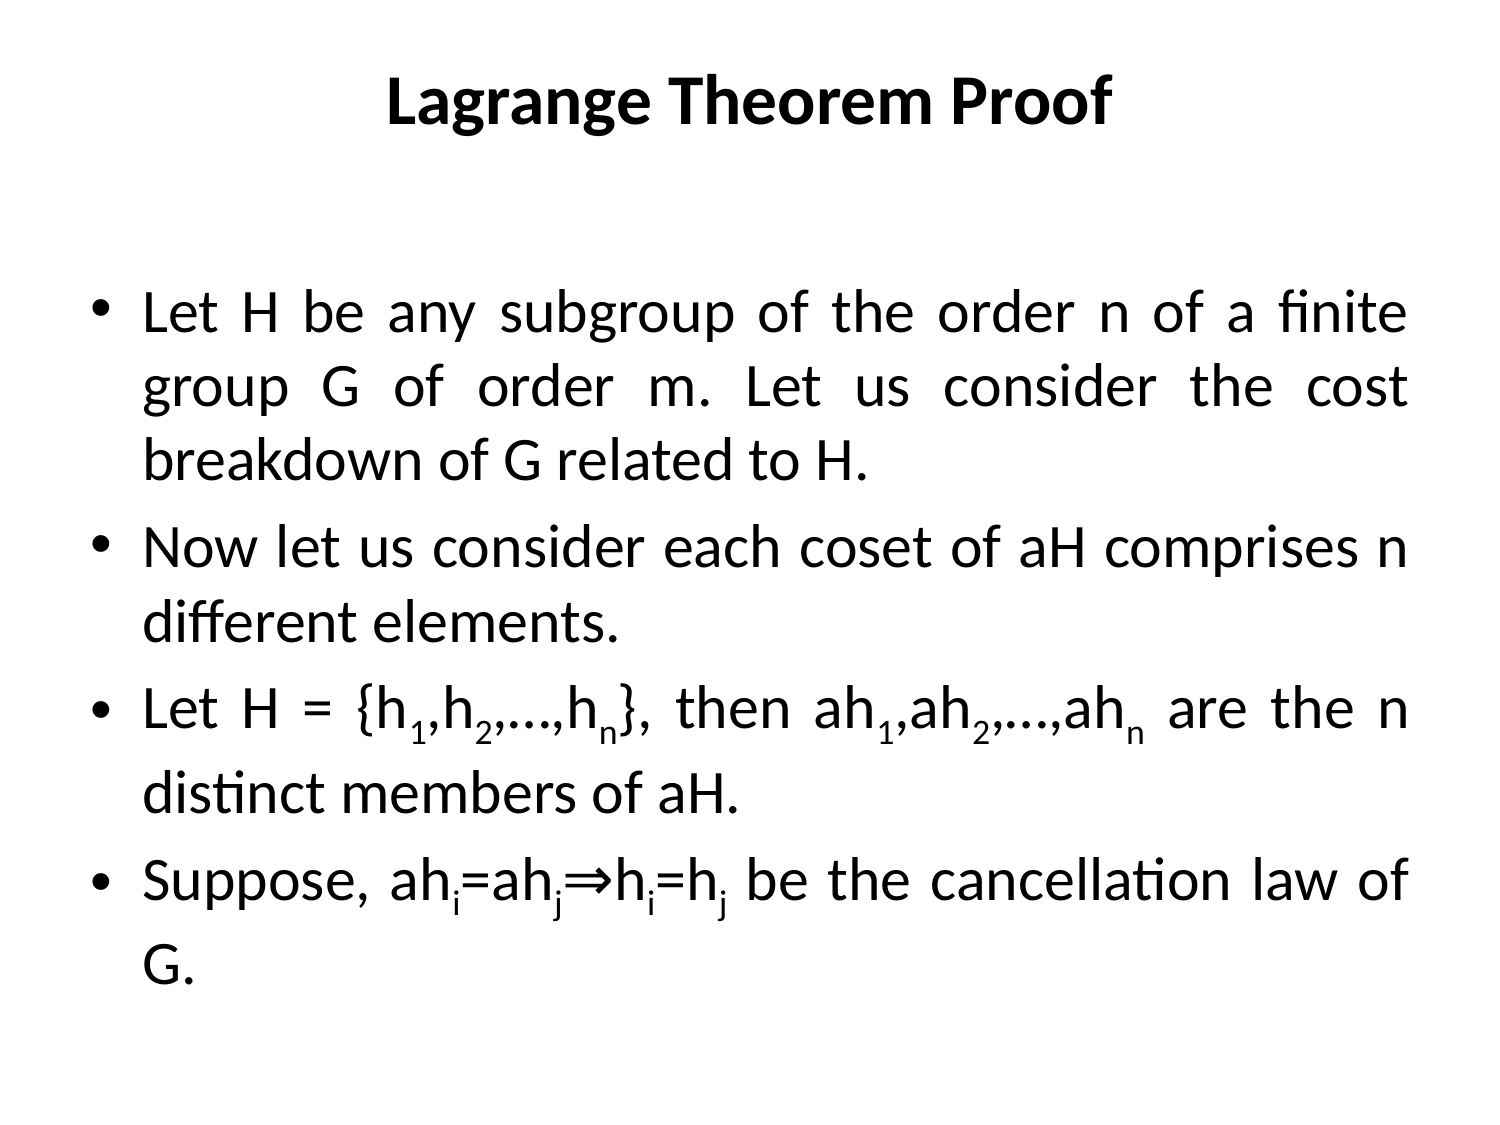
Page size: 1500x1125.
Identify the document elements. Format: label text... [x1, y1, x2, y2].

title Lagrange Theorem Proof [75, 45, 1425, 233]
list Let H be any subgroup of the order n of a finite group G of order m. Let us consider the cost breakdown of G related to H. Now let us consider each coset of aH comprises n different elements. Let H = {h1,h2,…,hn}, then ah1,ah2,…,ahn are the n distinct members of aH. Suppose, ahi=ahj⇒hi=hj be the cancellation law of G. [75, 262, 1425, 1005]
